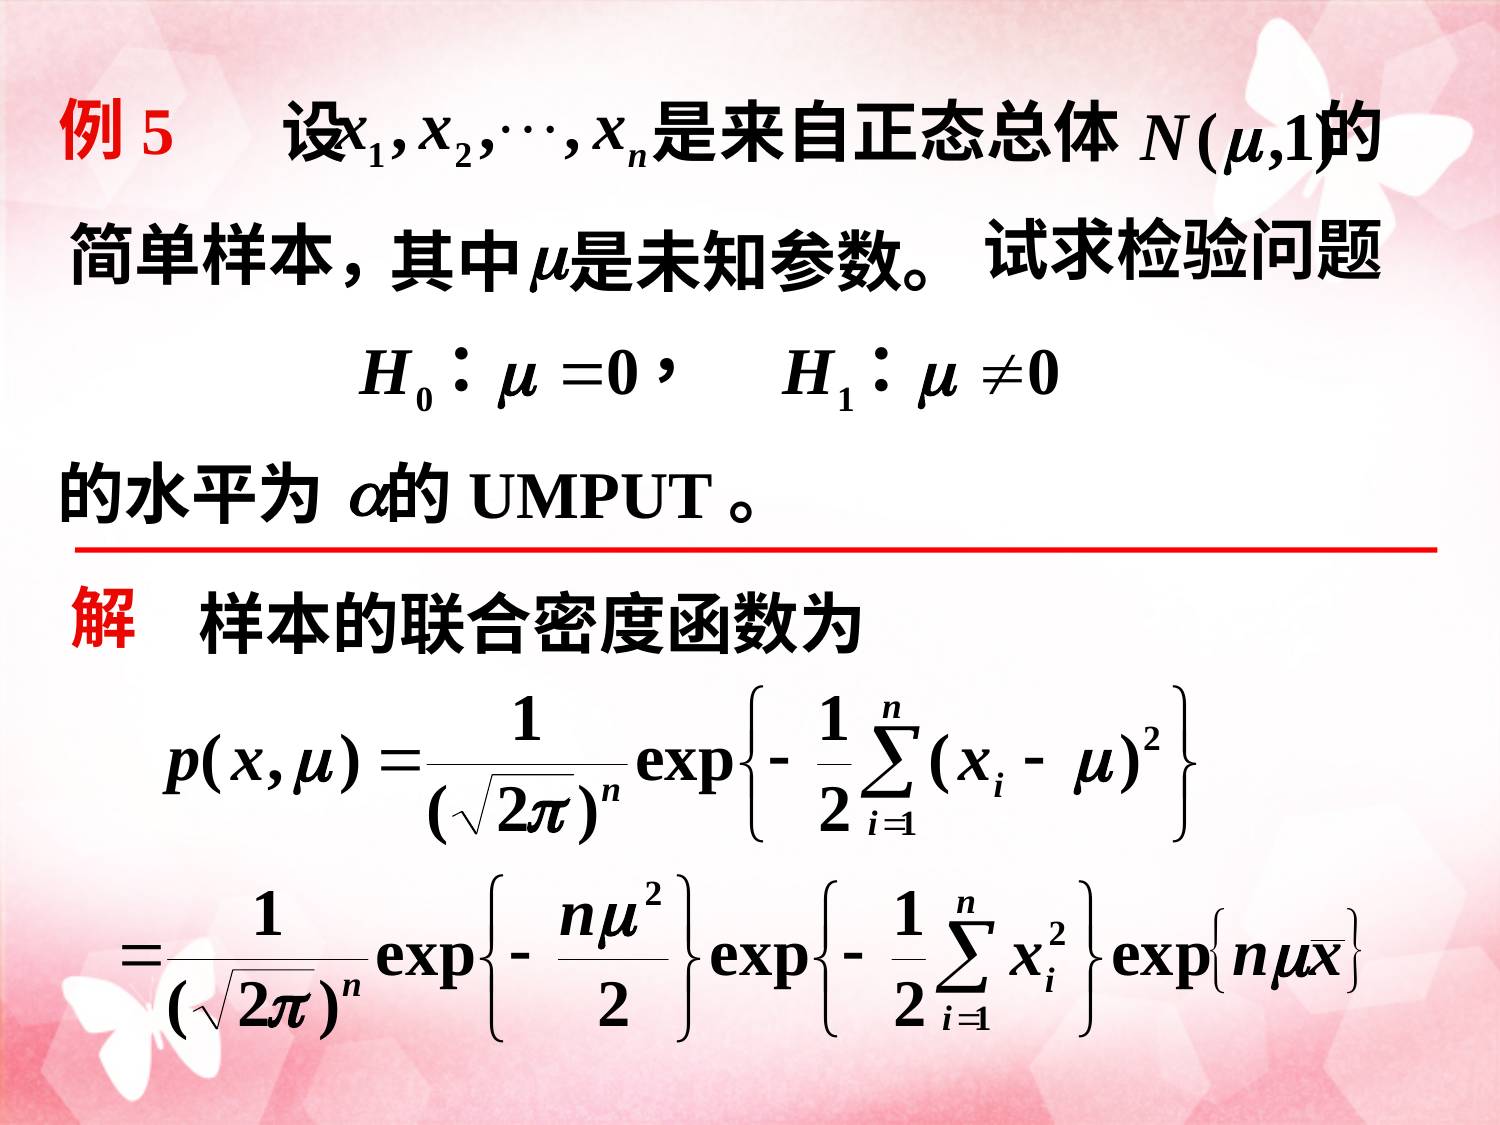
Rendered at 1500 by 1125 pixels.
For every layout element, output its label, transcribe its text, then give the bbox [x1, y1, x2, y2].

text_box 解 [55, 568, 153, 664]
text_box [371, 212, 988, 309]
text_box 的水平为 的UMPUT。 [42, 444, 811, 540]
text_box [111, 869, 1371, 1049]
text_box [352, 338, 1064, 418]
text_box 简单样本， [53, 205, 417, 300]
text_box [241, 82, 1425, 180]
picture [0, 0, 1500, 1125]
text_box 试求检验问题 [967, 200, 1399, 296]
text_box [154, 680, 1204, 852]
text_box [348, 479, 399, 522]
text_box 样本的联合密度函数为 [184, 574, 882, 669]
text_box 例5 [44, 80, 190, 175]
